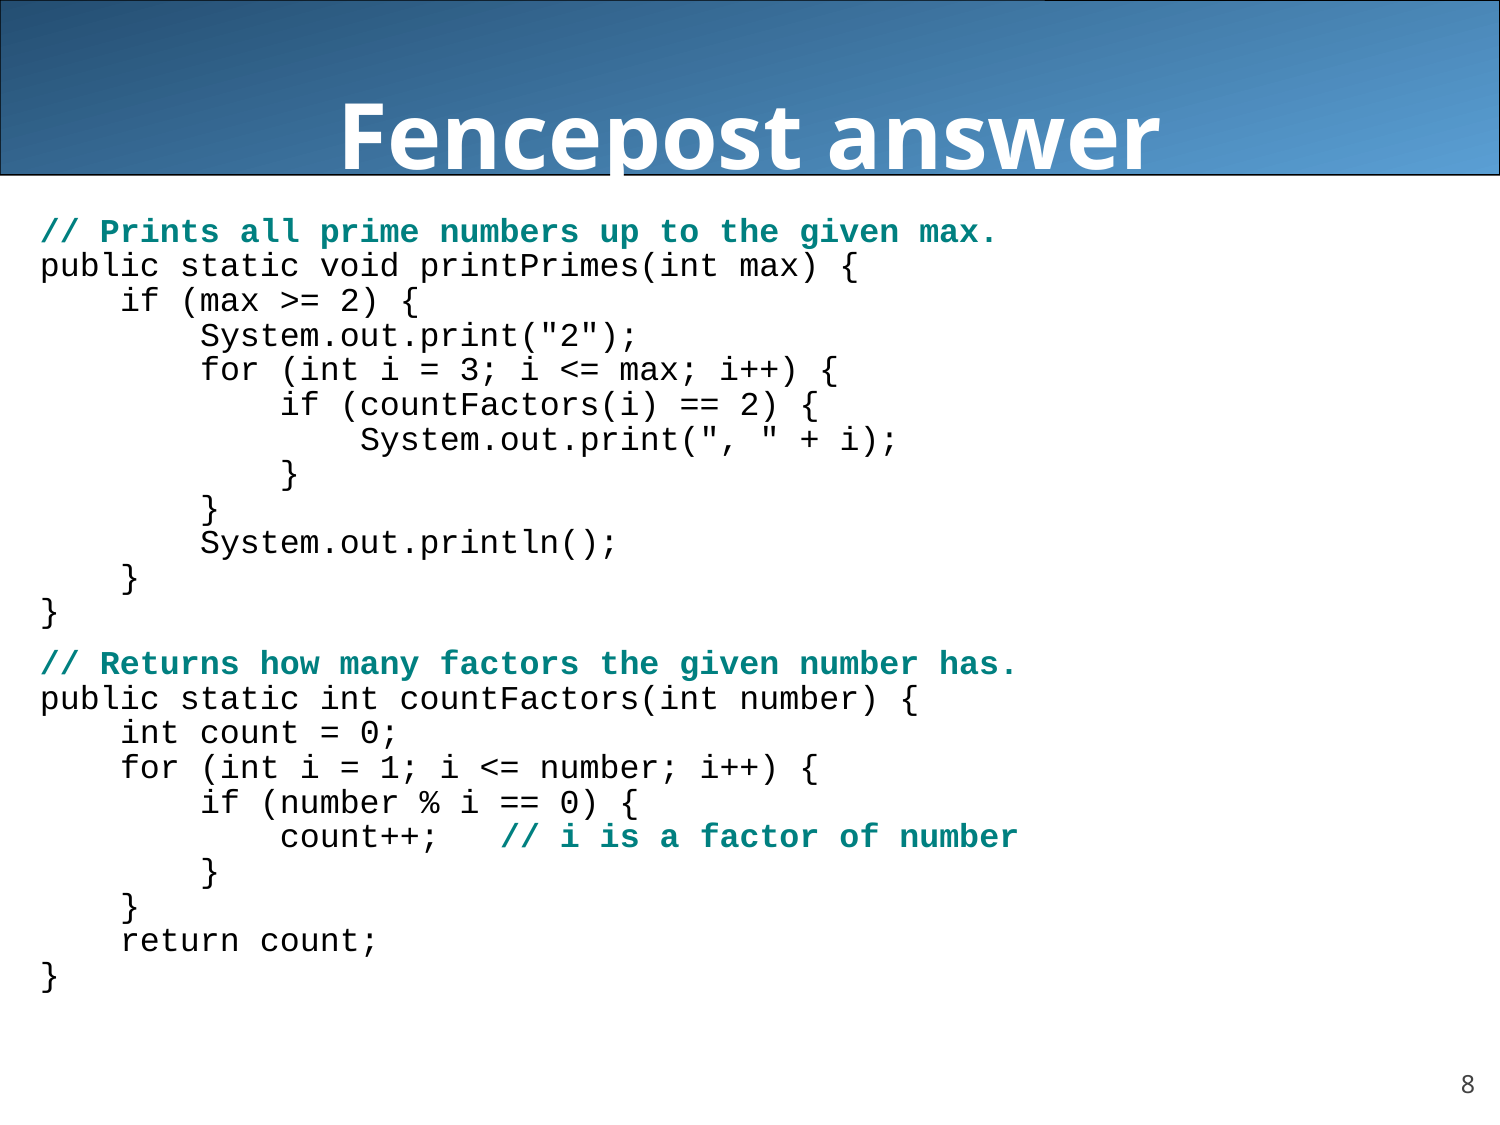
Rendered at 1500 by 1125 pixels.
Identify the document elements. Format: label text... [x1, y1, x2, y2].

title Fencepost answer [75, 0, 1425, 188]
list // Prints all prime numbers up to the given max. public static void printPrimes(int max) { if (max >= 2) { System.out.print("2"); for (int i = 3; i <= max; i++) { if (countFactors(i) == 2) { System.out.print(", " + i); } } System.out.println(); } } // Returns how many factors the given number has. public static int countFactors(int number) { int count = 0; for (int i = 1; i <= number; i++) { if (number % i == 0) { count++; // i is a factor of number } } return count; } [24, 212, 1500, 1063]
